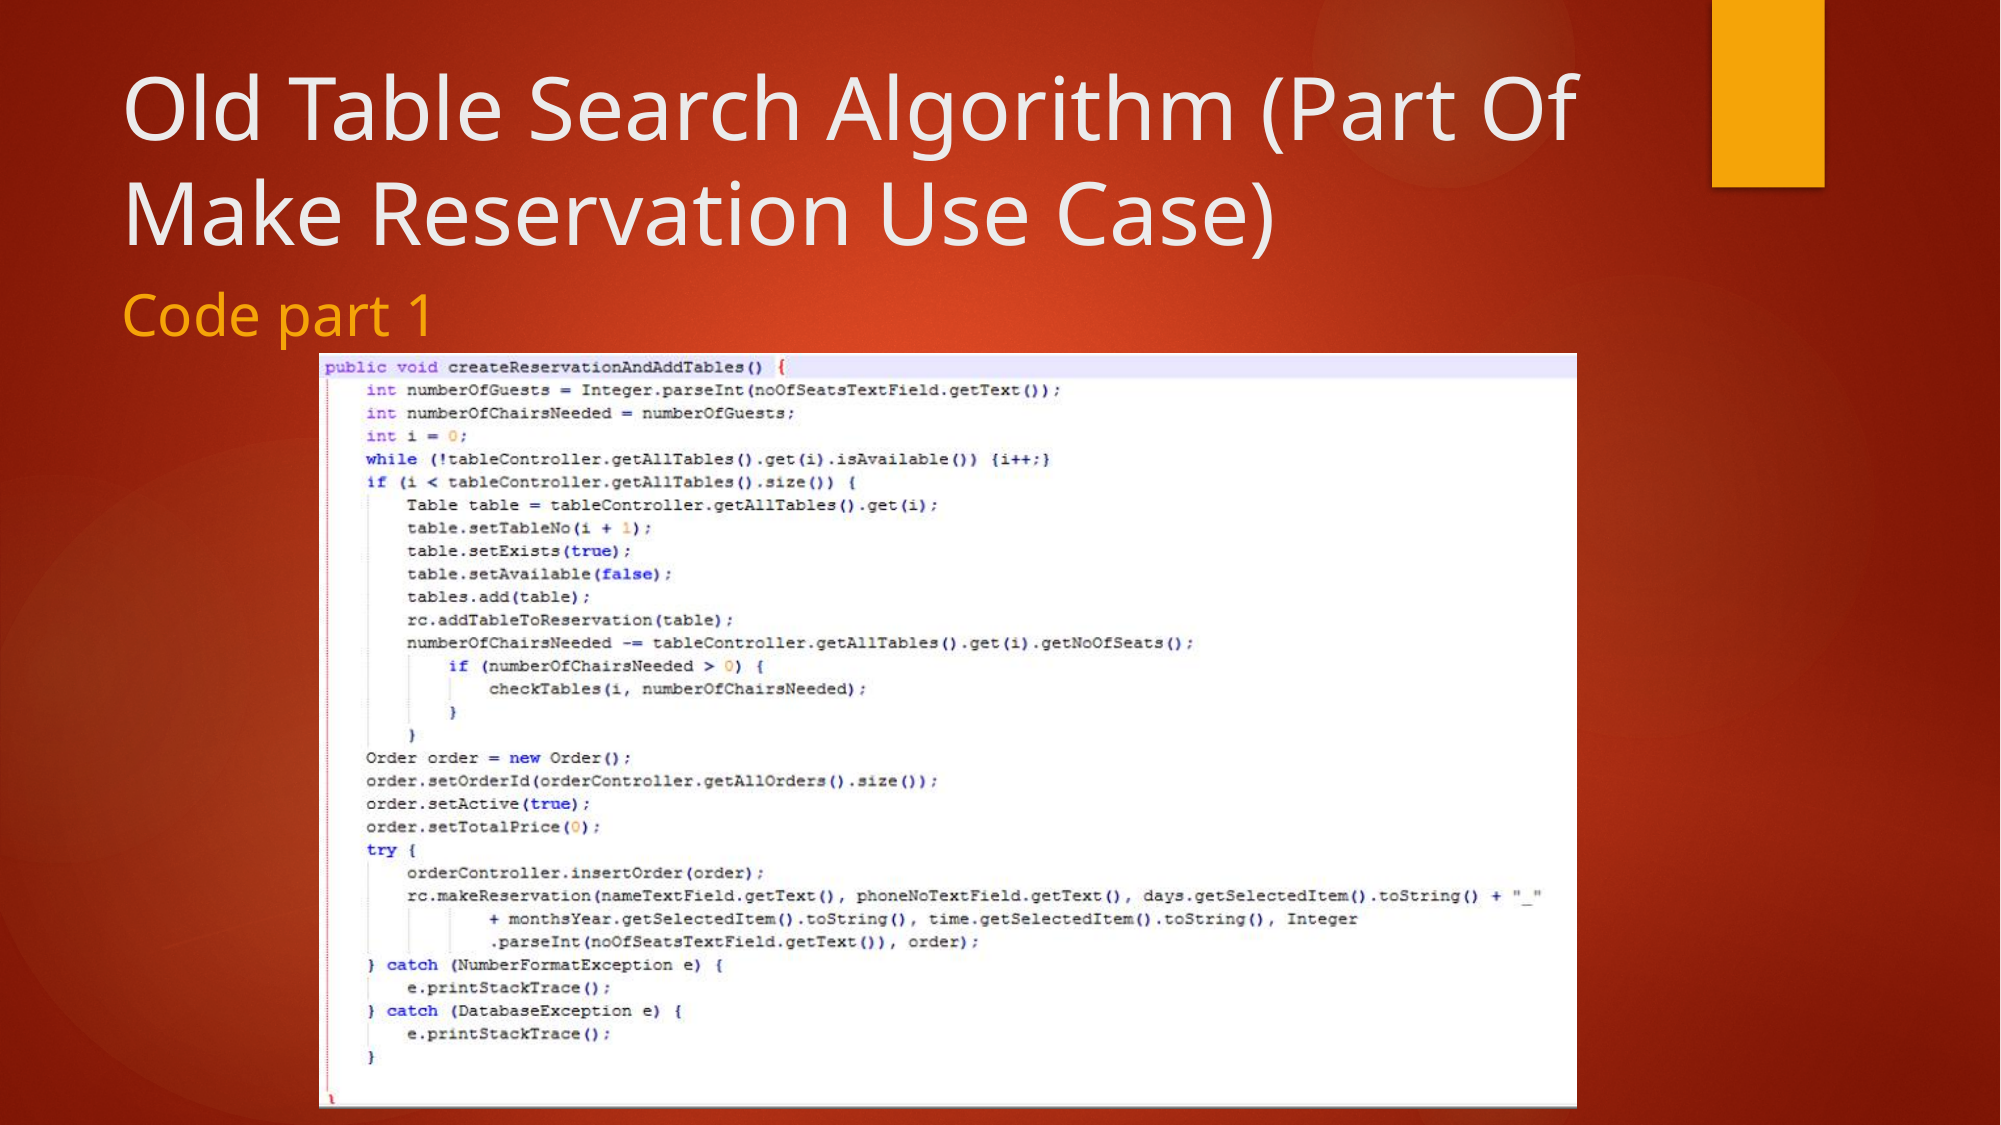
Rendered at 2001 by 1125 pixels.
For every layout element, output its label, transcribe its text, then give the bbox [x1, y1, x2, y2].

text_box Code part 1 [106, 271, 1162, 412]
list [319, 353, 1577, 1109]
text_box Old Table Search Algorithm (Part Of Make Reservation Use Case) [106, 40, 1711, 271]
